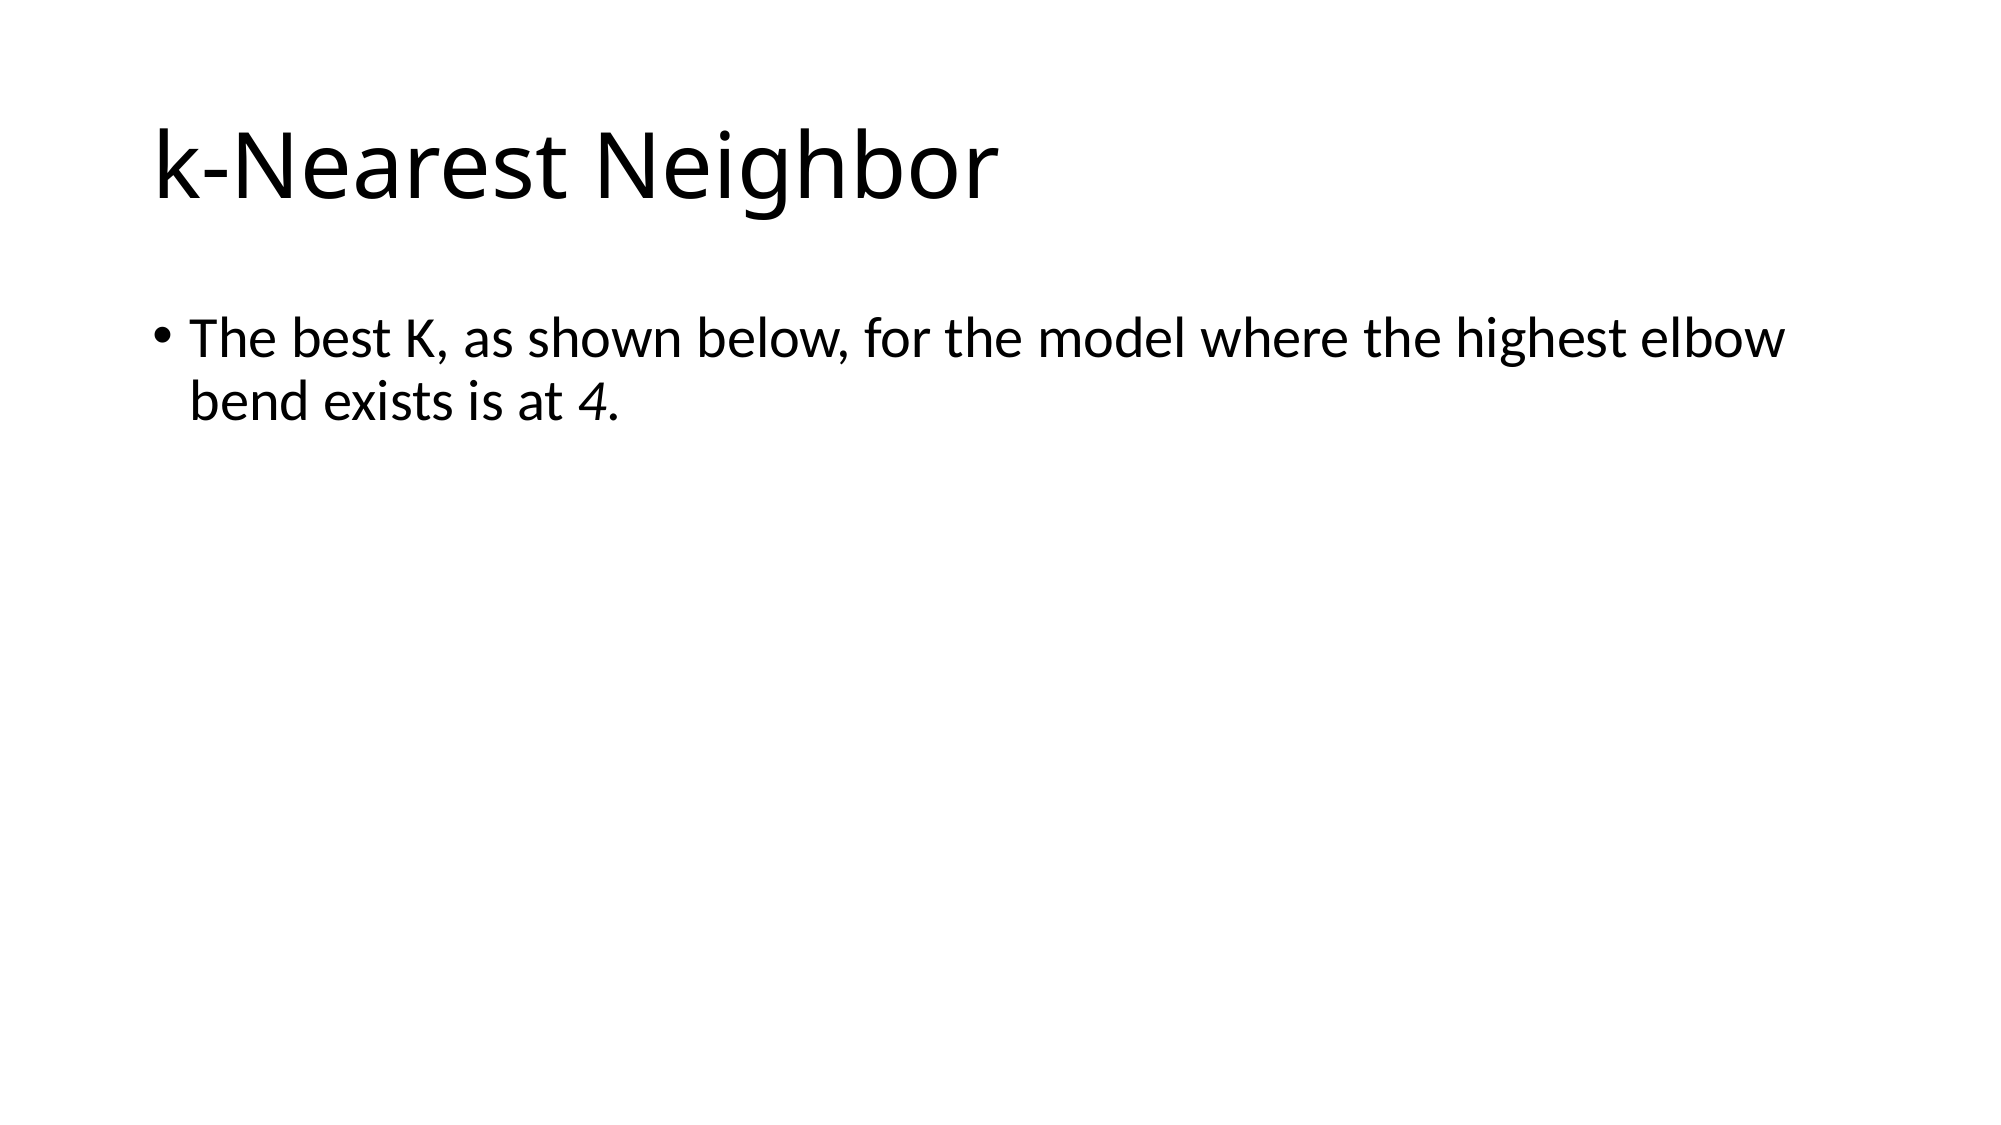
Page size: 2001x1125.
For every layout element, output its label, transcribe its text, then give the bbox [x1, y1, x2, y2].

list The best K, as shown below, for the model where the highest elbow bend exists is at 4. [137, 299, 1863, 1014]
title k-Nearest Neighbor [137, 59, 1863, 278]
